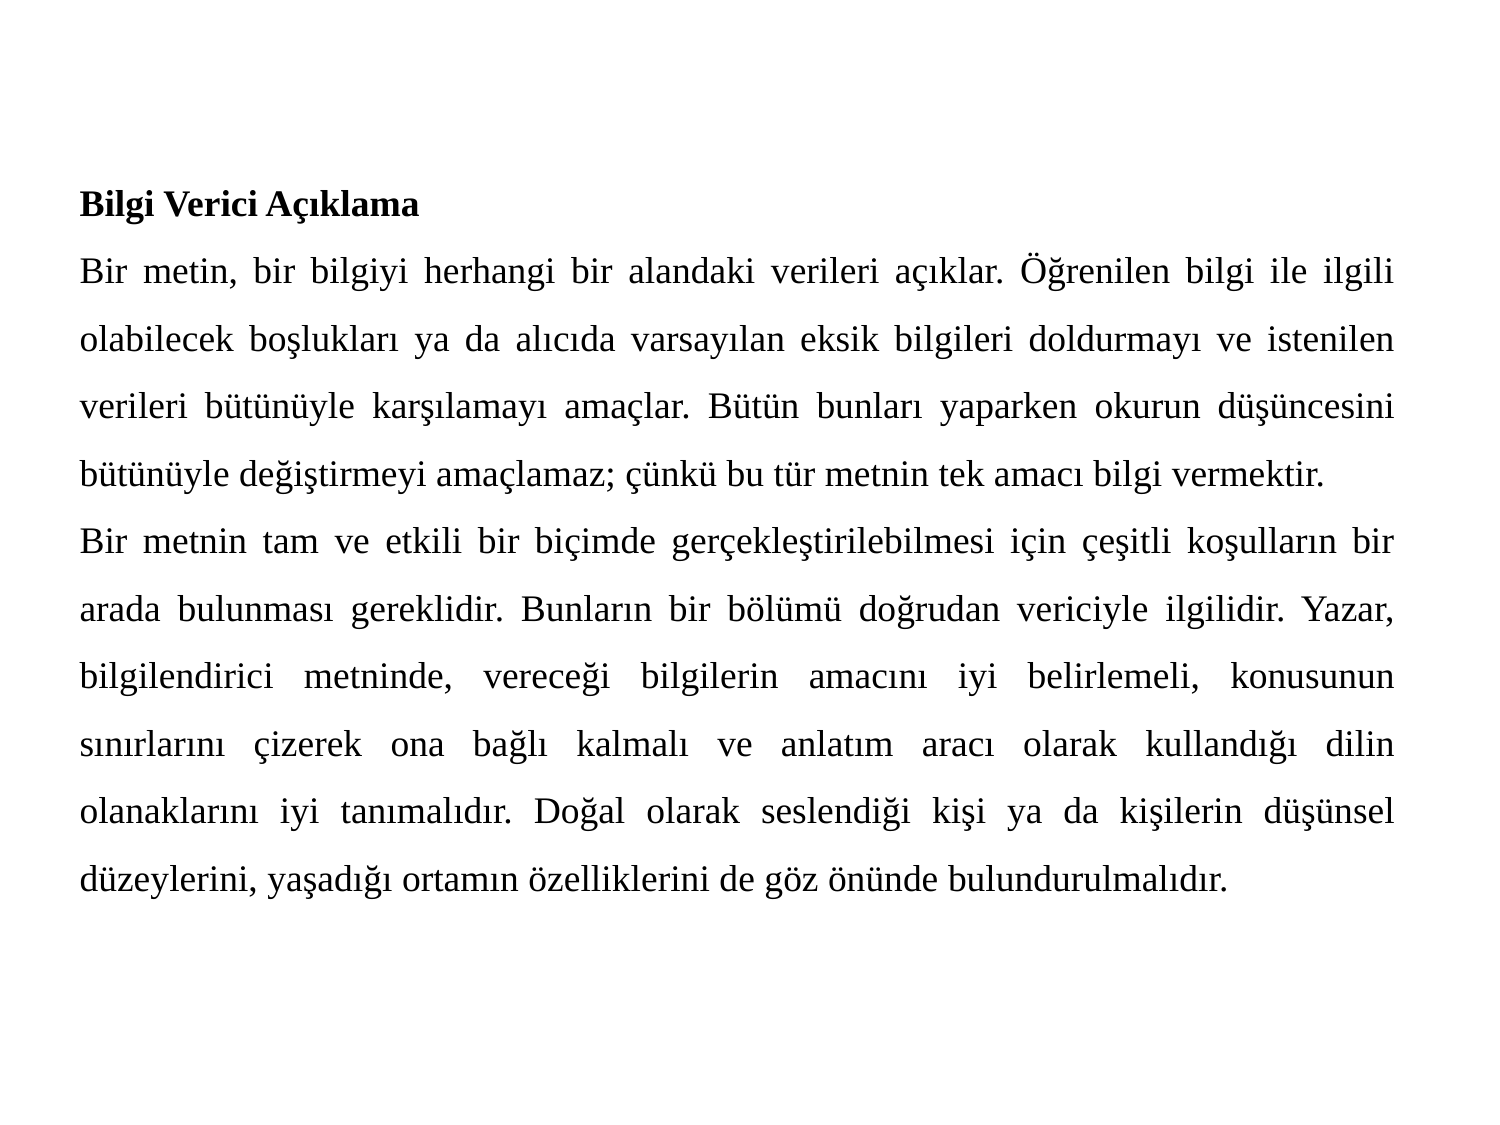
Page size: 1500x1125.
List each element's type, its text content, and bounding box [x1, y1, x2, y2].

text_box Bilgi Verici Açıklama Bir metin, bir bilgiyi herhangi bir alandaki verileri açıklar. Öğrenilen bilgi ile ilgili olabilecek boşlukları ya da alıcıda varsayılan eksik bilgileri doldurmayı ve istenilen verileri bütünüyle karşılamayı amaçlar. Bütün bunları yaparken okurun düşüncesini bütünüyle değiştirmeyi amaçlamaz; çünkü bu tür metnin tek amacı bilgi vermektir. Bir metnin tam ve etkili bir biçimde gerçekleştirilebilmesi için çeşitli koşulların bir arada bulunması gereklidir. Bunların bir bölümü doğrudan vericiyle ilgilidir. Yazar, bilgilendirici metninde, vereceği bilgilerin amacını iyi belirlemeli, konusunun sınırlarını çizerek ona bağlı kalmalı ve anlatım aracı olarak kullandığı dilin olanaklarını iyi tanımalıdır. Doğal olarak seslendiği kişi ya da kişilerin düşünsel düzeylerini, yaşadığı ortamın özelliklerini de göz önünde bulundurulmalıdır. [64, 149, 1412, 907]
